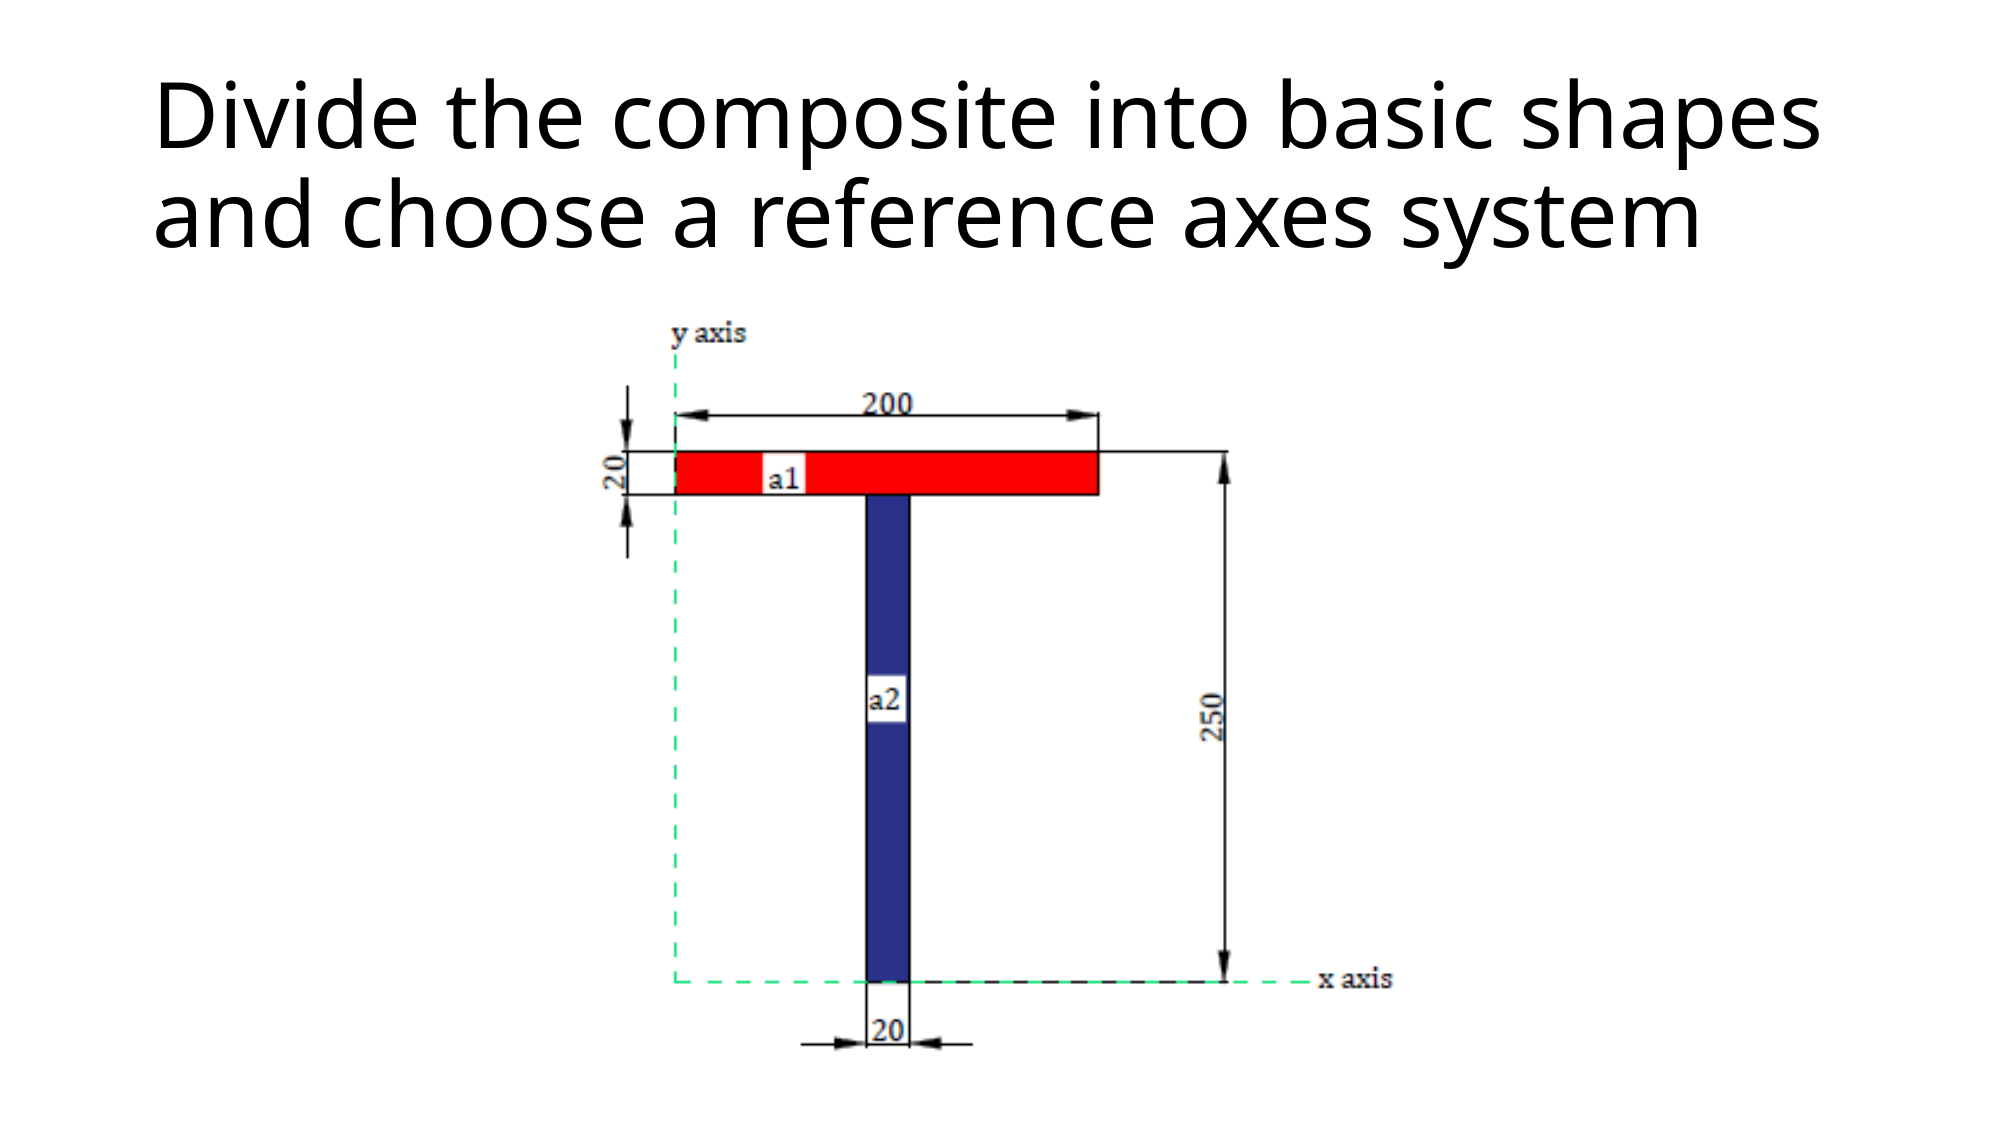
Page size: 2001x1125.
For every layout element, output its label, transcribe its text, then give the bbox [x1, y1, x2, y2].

picture [596, 307, 1404, 1065]
title Divide the composite into basic shapes and choose a reference axes system [137, 59, 1863, 278]
